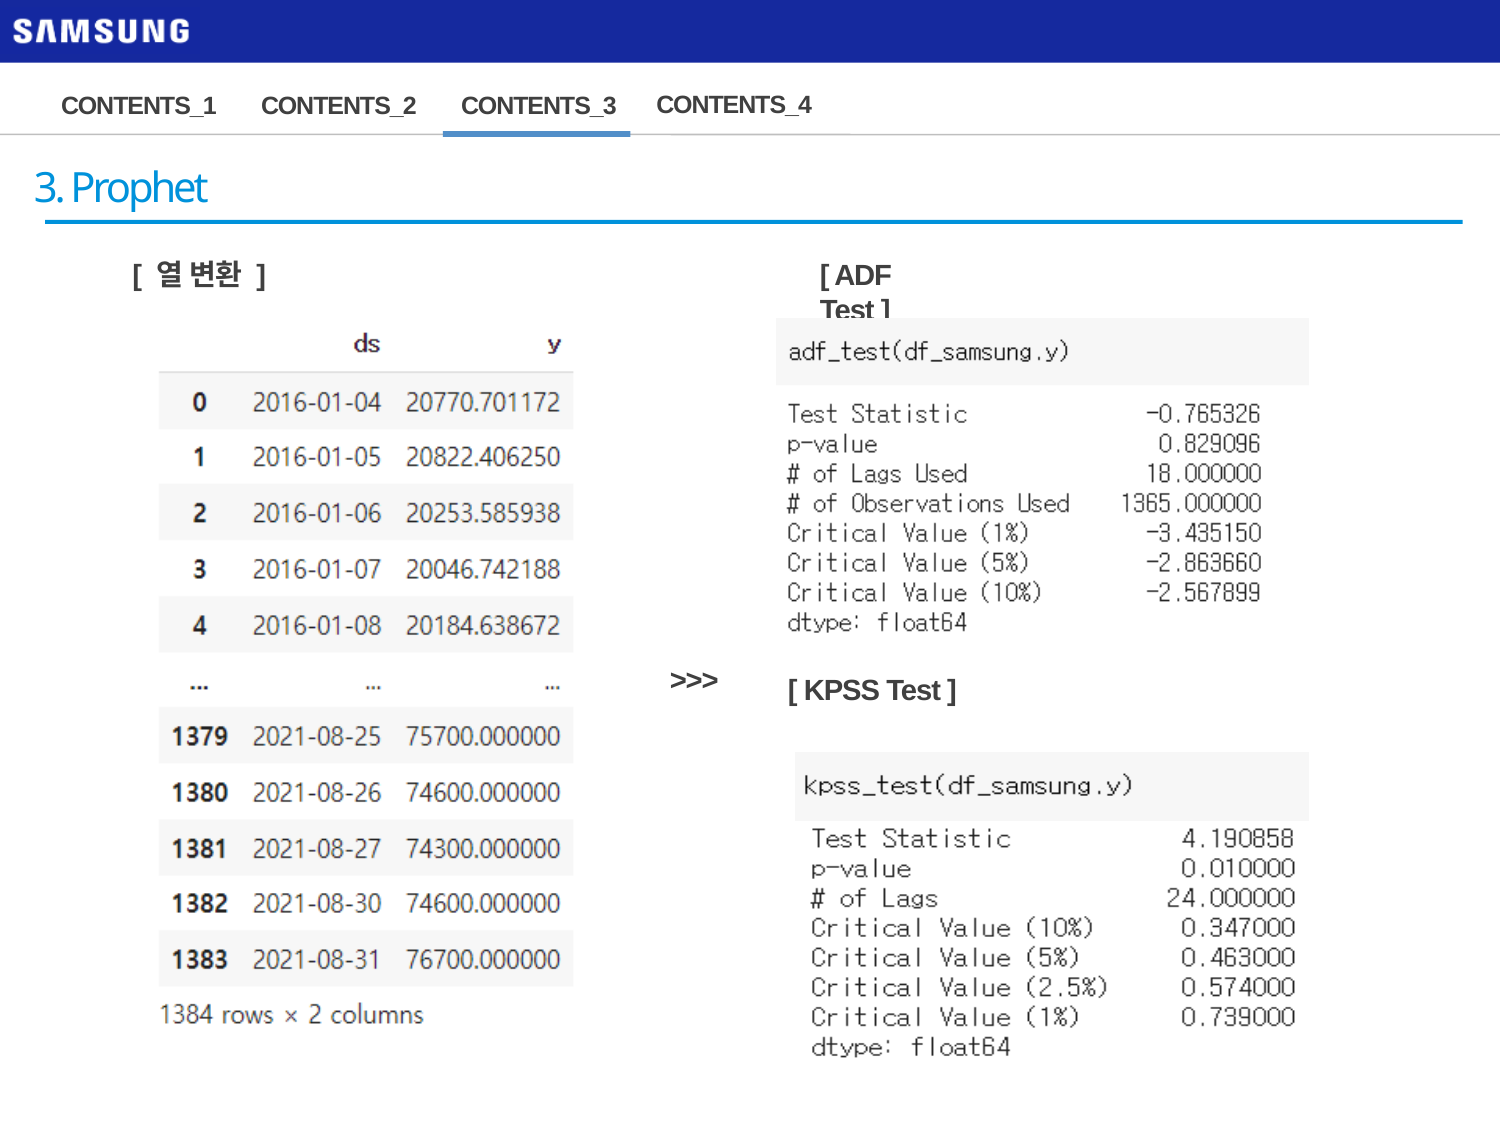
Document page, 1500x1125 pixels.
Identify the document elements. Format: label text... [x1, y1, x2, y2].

picture [138, 316, 597, 1044]
text_box [0, 0, 1500, 65]
text_box [ 열 변환 ] [111, 249, 287, 299]
text_box CONTENTS_3 [410, 82, 668, 127]
text_box >>> [606, 653, 776, 704]
picture [0, 6, 200, 55]
text_box CONTENTS_4 [605, 80, 863, 126]
text_box CONTENTS_1 [10, 82, 210, 127]
text_box [ KPSS Test ] [767, 664, 978, 714]
text_box [ ADF Test ] [767, 249, 944, 334]
text_box 3. Prophet [19, 152, 468, 218]
text_box [43, 218, 1465, 226]
picture [795, 752, 1309, 1067]
picture [776, 317, 1309, 658]
text_box CONTENTS_2 [210, 82, 410, 127]
